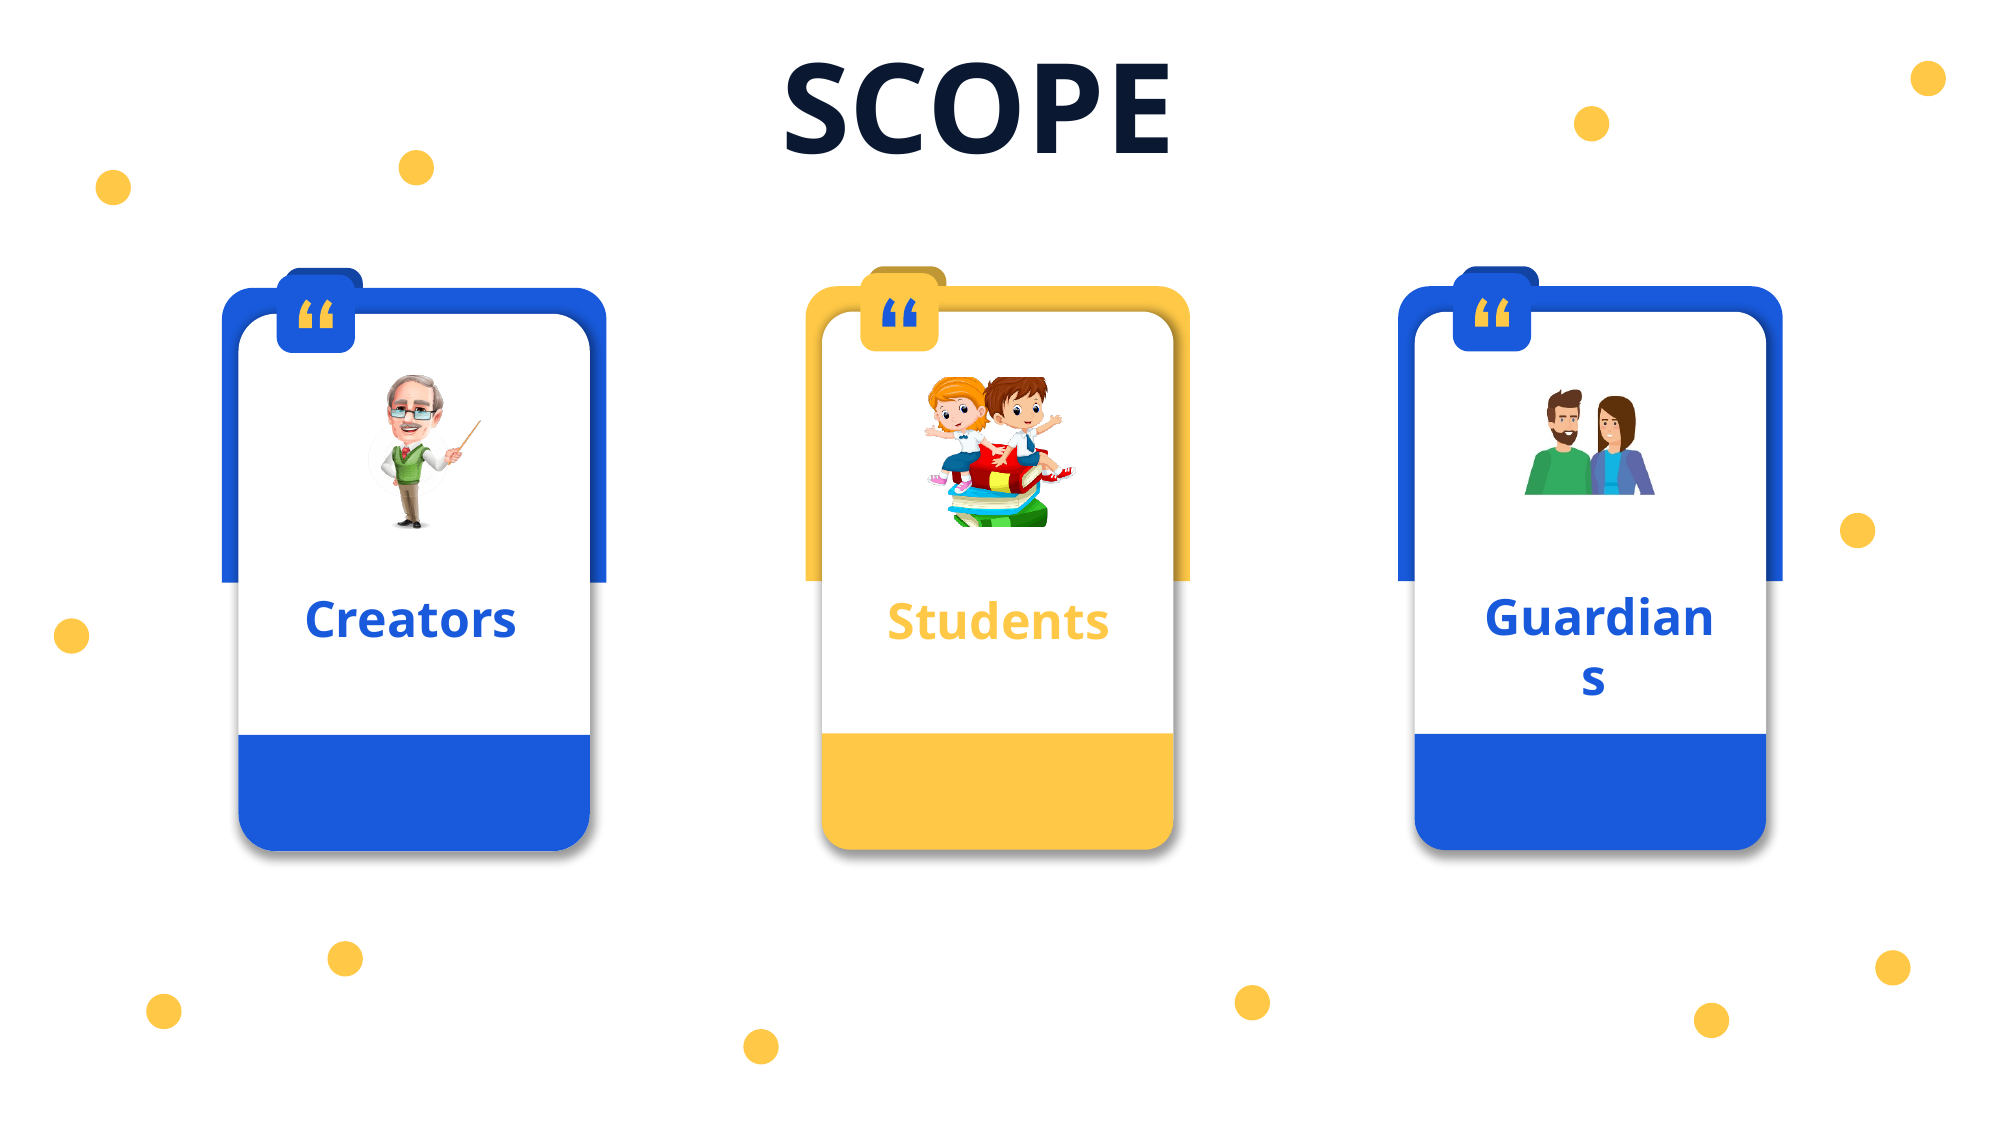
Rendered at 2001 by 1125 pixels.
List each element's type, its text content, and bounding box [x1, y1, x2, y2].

text_box [1875, 950, 1911, 986]
text_box [1693, 1002, 1730, 1039]
text_box [327, 941, 363, 977]
picture [1512, 364, 1668, 519]
text_box [1839, 512, 1876, 549]
text_box [1910, 60, 1946, 97]
text_box [95, 169, 131, 206]
text_box [398, 150, 434, 186]
text_box SCOPE [766, 21, 1191, 186]
text_box [146, 993, 182, 1030]
picture [924, 377, 1076, 527]
text_box [1573, 106, 1610, 142]
picture [332, 375, 495, 529]
text_box [53, 618, 90, 654]
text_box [1397, 265, 1783, 850]
text_box [743, 1029, 779, 1065]
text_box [804, 265, 1191, 850]
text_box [220, 266, 607, 852]
text_box [1234, 985, 1270, 1021]
